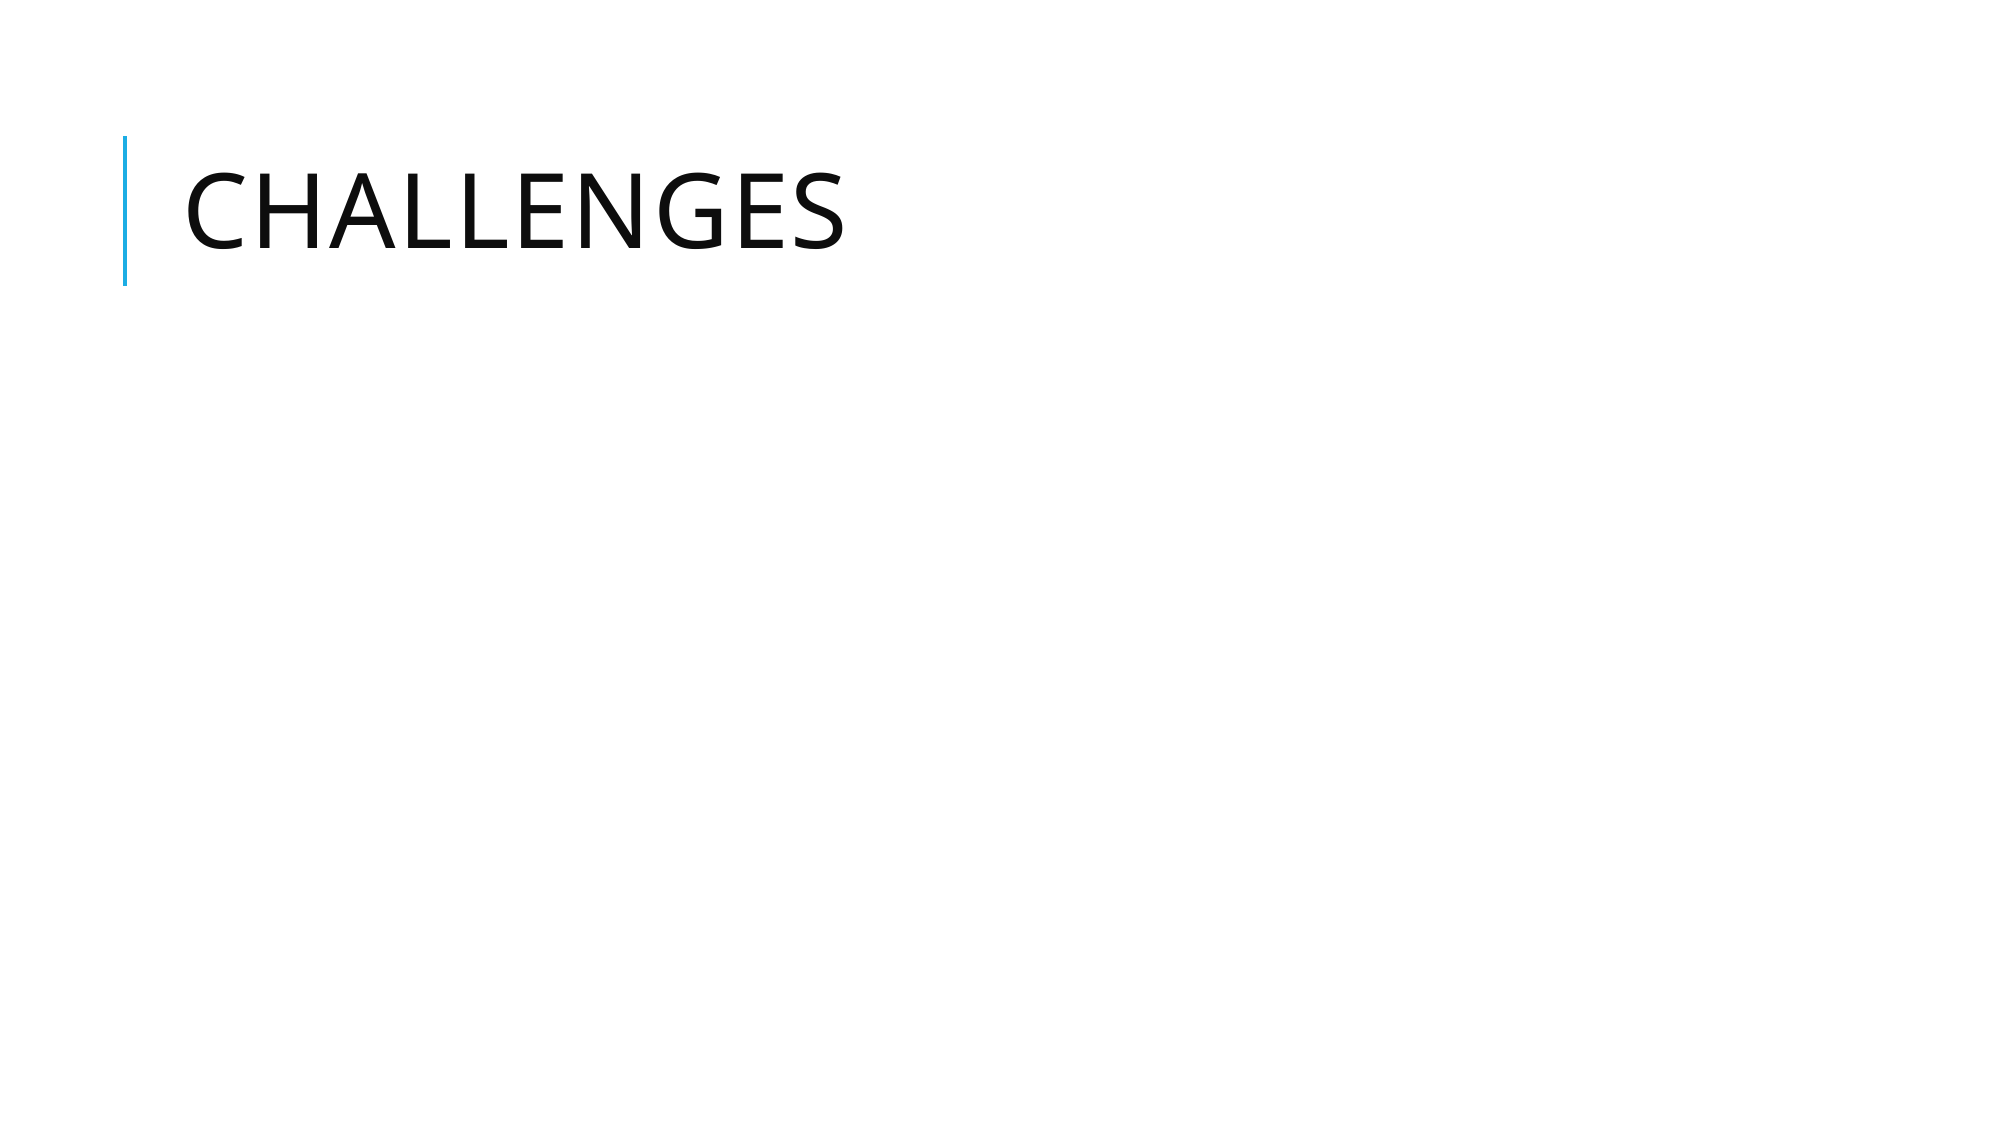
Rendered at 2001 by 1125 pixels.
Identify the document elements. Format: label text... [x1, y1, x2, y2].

title Challenges [168, 96, 1763, 342]
